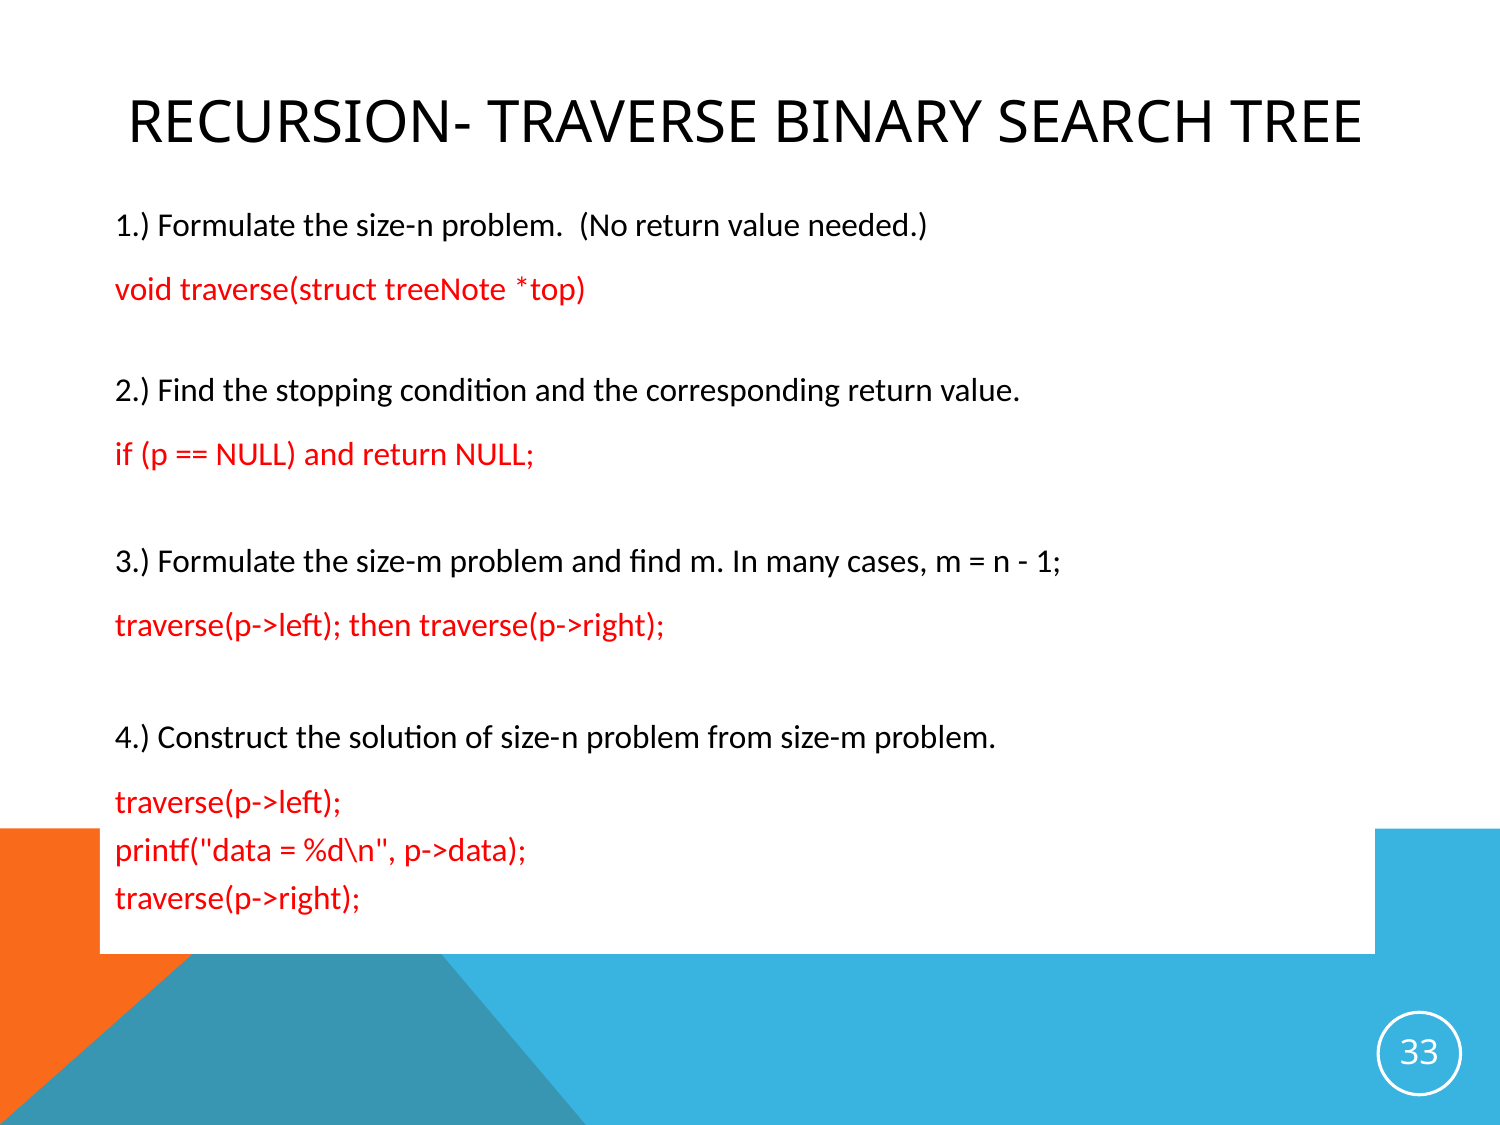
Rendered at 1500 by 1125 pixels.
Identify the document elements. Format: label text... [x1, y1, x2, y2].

title Recursion- Traverse Binary Search Tree [112, 50, 1388, 188]
slide_number 33 [1376, 1010, 1463, 1097]
list 1.) Formulate the size-n problem. (No return value needed.) void traverse(struct treeNote *top) 2.) Find the stopping condition and the corresponding return value. if (p == NULL) and return NULL; 3.) Formulate the size-m problem and find m. In many cases, m = n - 1; traverse(p->left); then traverse(p->right); 4.) Construct the solution of size-n problem from size-m problem. traverse(p->left); printf("data = %d\n", p->data); traverse(p->right); [99, 187, 1375, 954]
